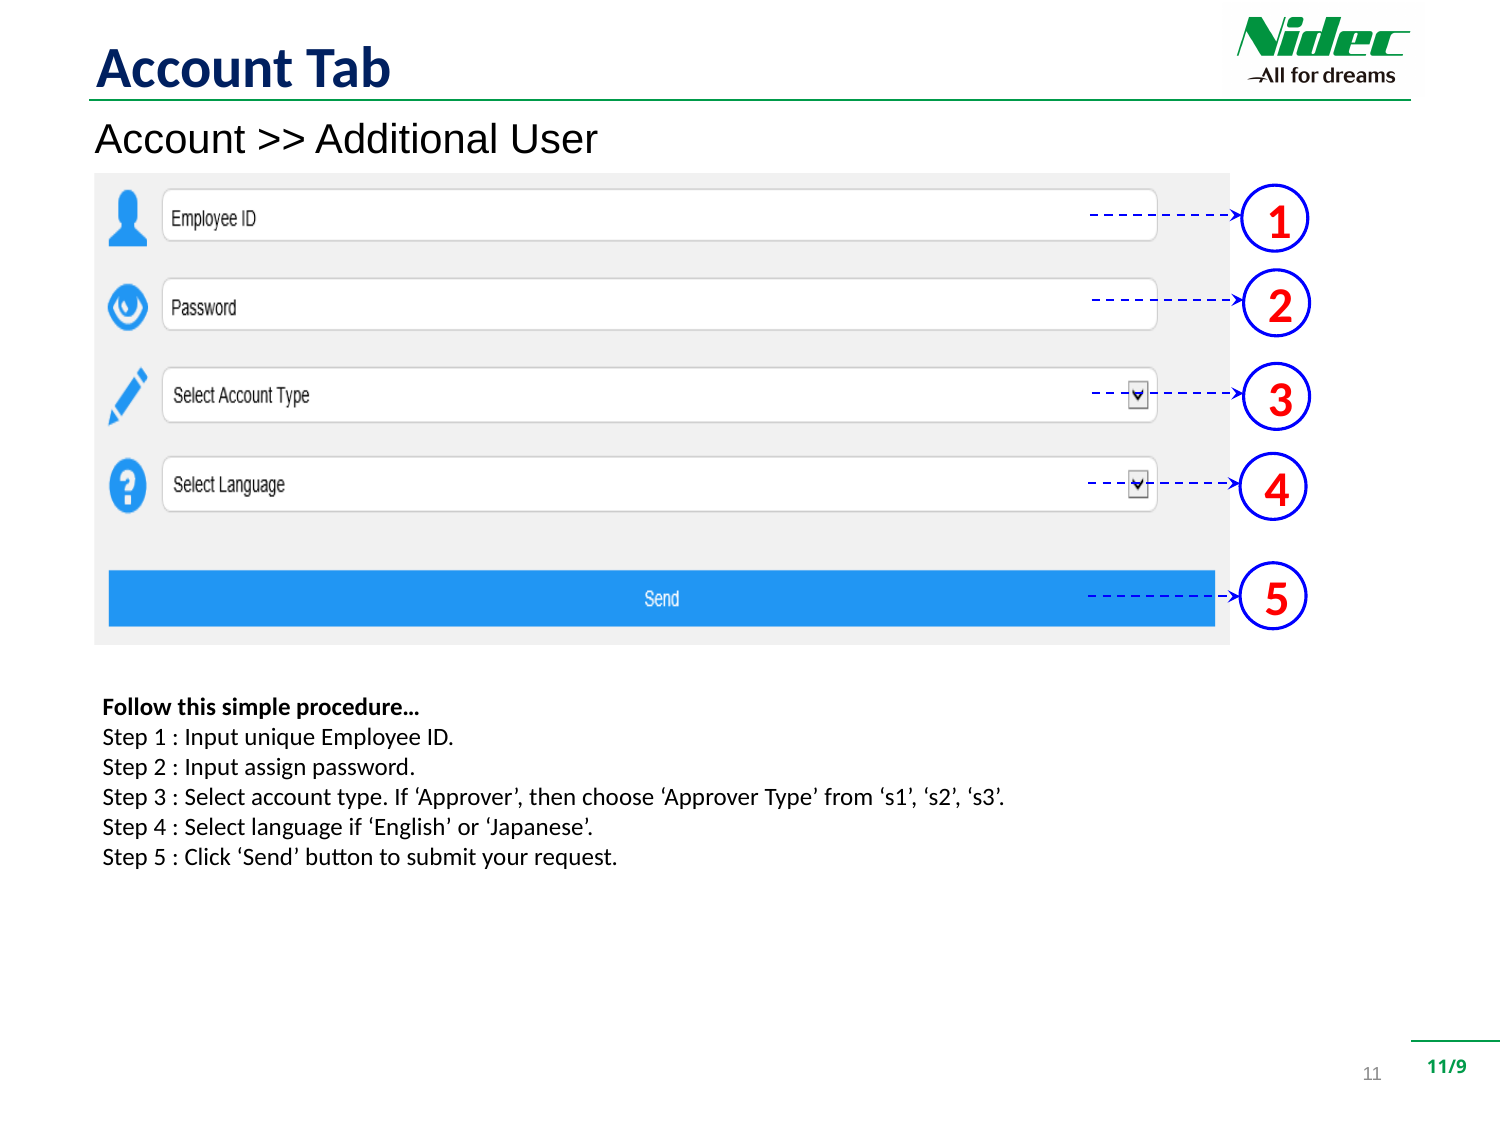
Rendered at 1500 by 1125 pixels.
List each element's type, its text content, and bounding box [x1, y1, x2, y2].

text_box 5 [1239, 561, 1308, 630]
slide_number 10 [1059, 1042, 1397, 1103]
text_box 1 [1240, 184, 1309, 253]
text_box Follow this simple procedure… Step 1 : Input unique Employee ID. Step 2 : Input assign password. Step 3 : Select account type. If ‘Approver’, then choose ‘Approver Type’ from ‘s1’, ‘s2’, ‘s3’. Step 4 : Select language if ‘English’ or ‘Japanese’. Step 5 : Click ‘Send’ button to submit your request. [87, 641, 1337, 920]
text_box 3 [1242, 362, 1311, 431]
text_box 2 [1242, 268, 1311, 337]
picture [94, 173, 1230, 645]
text_box Account >> Additional User [79, 103, 614, 169]
text_box Account Tab [78, 26, 1166, 102]
text_box 4 [1239, 452, 1308, 521]
